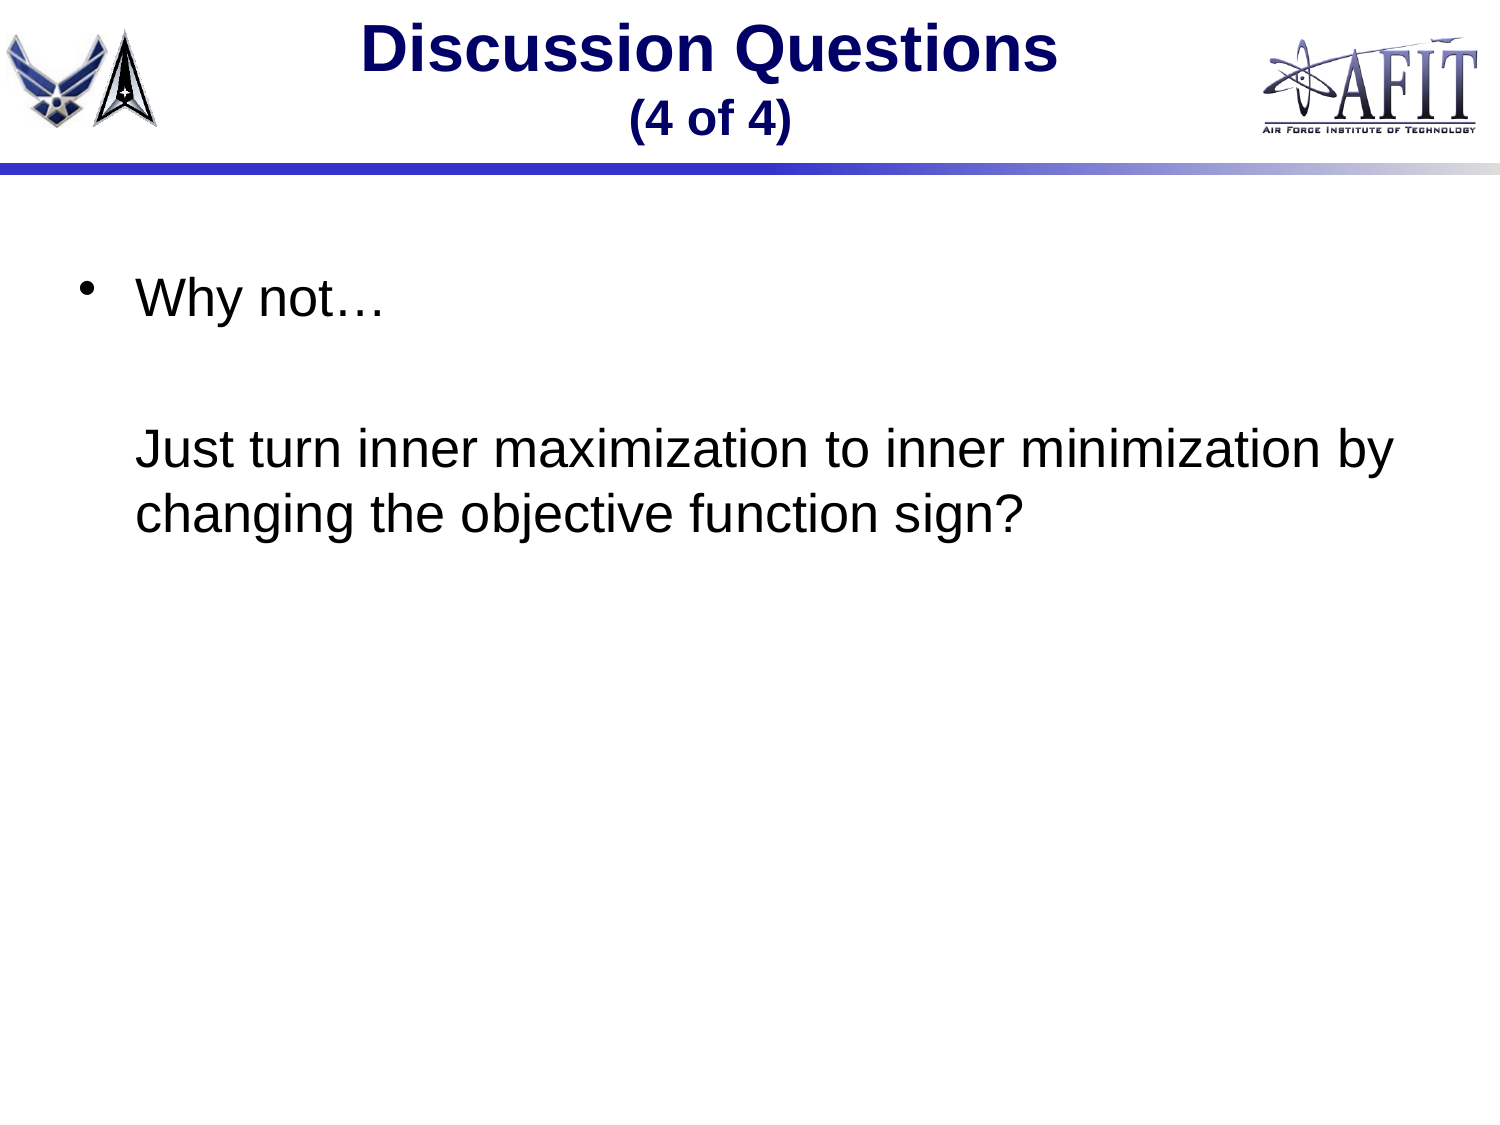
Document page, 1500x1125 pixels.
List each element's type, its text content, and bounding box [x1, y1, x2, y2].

picture [6, 29, 160, 128]
list Why not… Just turn inner maximization to inner minimization by changing the objective function sign? [63, 254, 1414, 930]
title Discussion Questions (4 of 4) [160, 0, 1261, 169]
